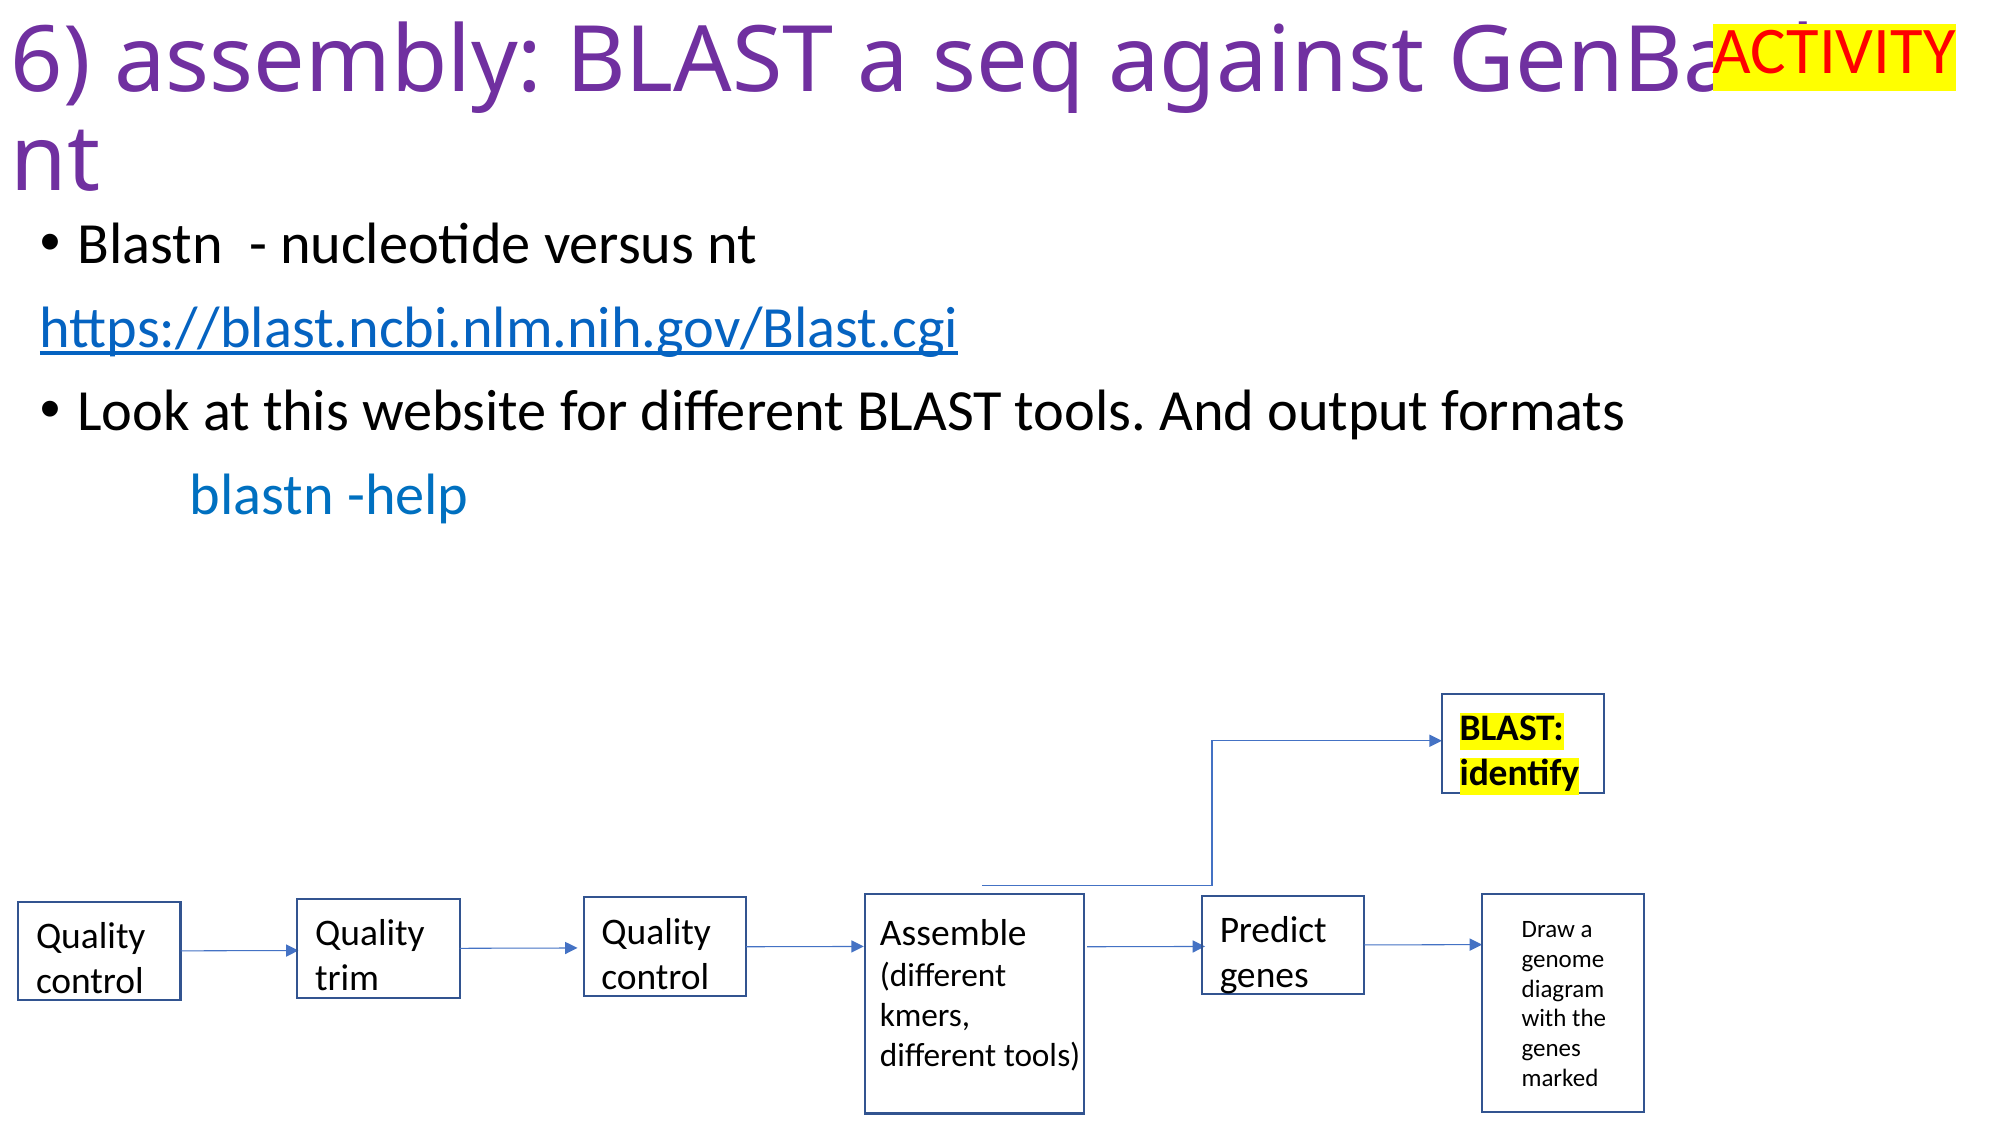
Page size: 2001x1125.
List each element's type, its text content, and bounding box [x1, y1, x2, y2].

text_box BLAST: identify [1444, 696, 1597, 801]
text_box [1481, 893, 1645, 1113]
text_box Draw a genome diagram with the genes marked [1506, 904, 1659, 1100]
text_box ACTIVITY [1697, 0, 2000, 95]
text_box Assemble (different kmers, different tools) [865, 900, 1099, 1081]
text_box [864, 893, 1085, 1115]
title 6) assembly: BLAST a seq against GenBank nt [0, 2, 1934, 220]
text_box [1201, 895, 1365, 995]
text_box Quality control [21, 903, 174, 1009]
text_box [982, 740, 1442, 886]
text_box [17, 901, 182, 1001]
text_box Quality control [586, 899, 739, 1004]
text_box [583, 896, 747, 997]
text_box Predict genes [1205, 897, 1357, 1003]
text_box Quality trim [300, 900, 453, 1006]
text_box [1441, 693, 1605, 794]
text_box [296, 898, 461, 999]
list Blastn - nucleotide versus nt https://blast.ncbi.nlm.nih.gov/Blast.cgi Look at this website for different BLAST tools. And output formats blastn -help [24, 205, 1750, 920]
